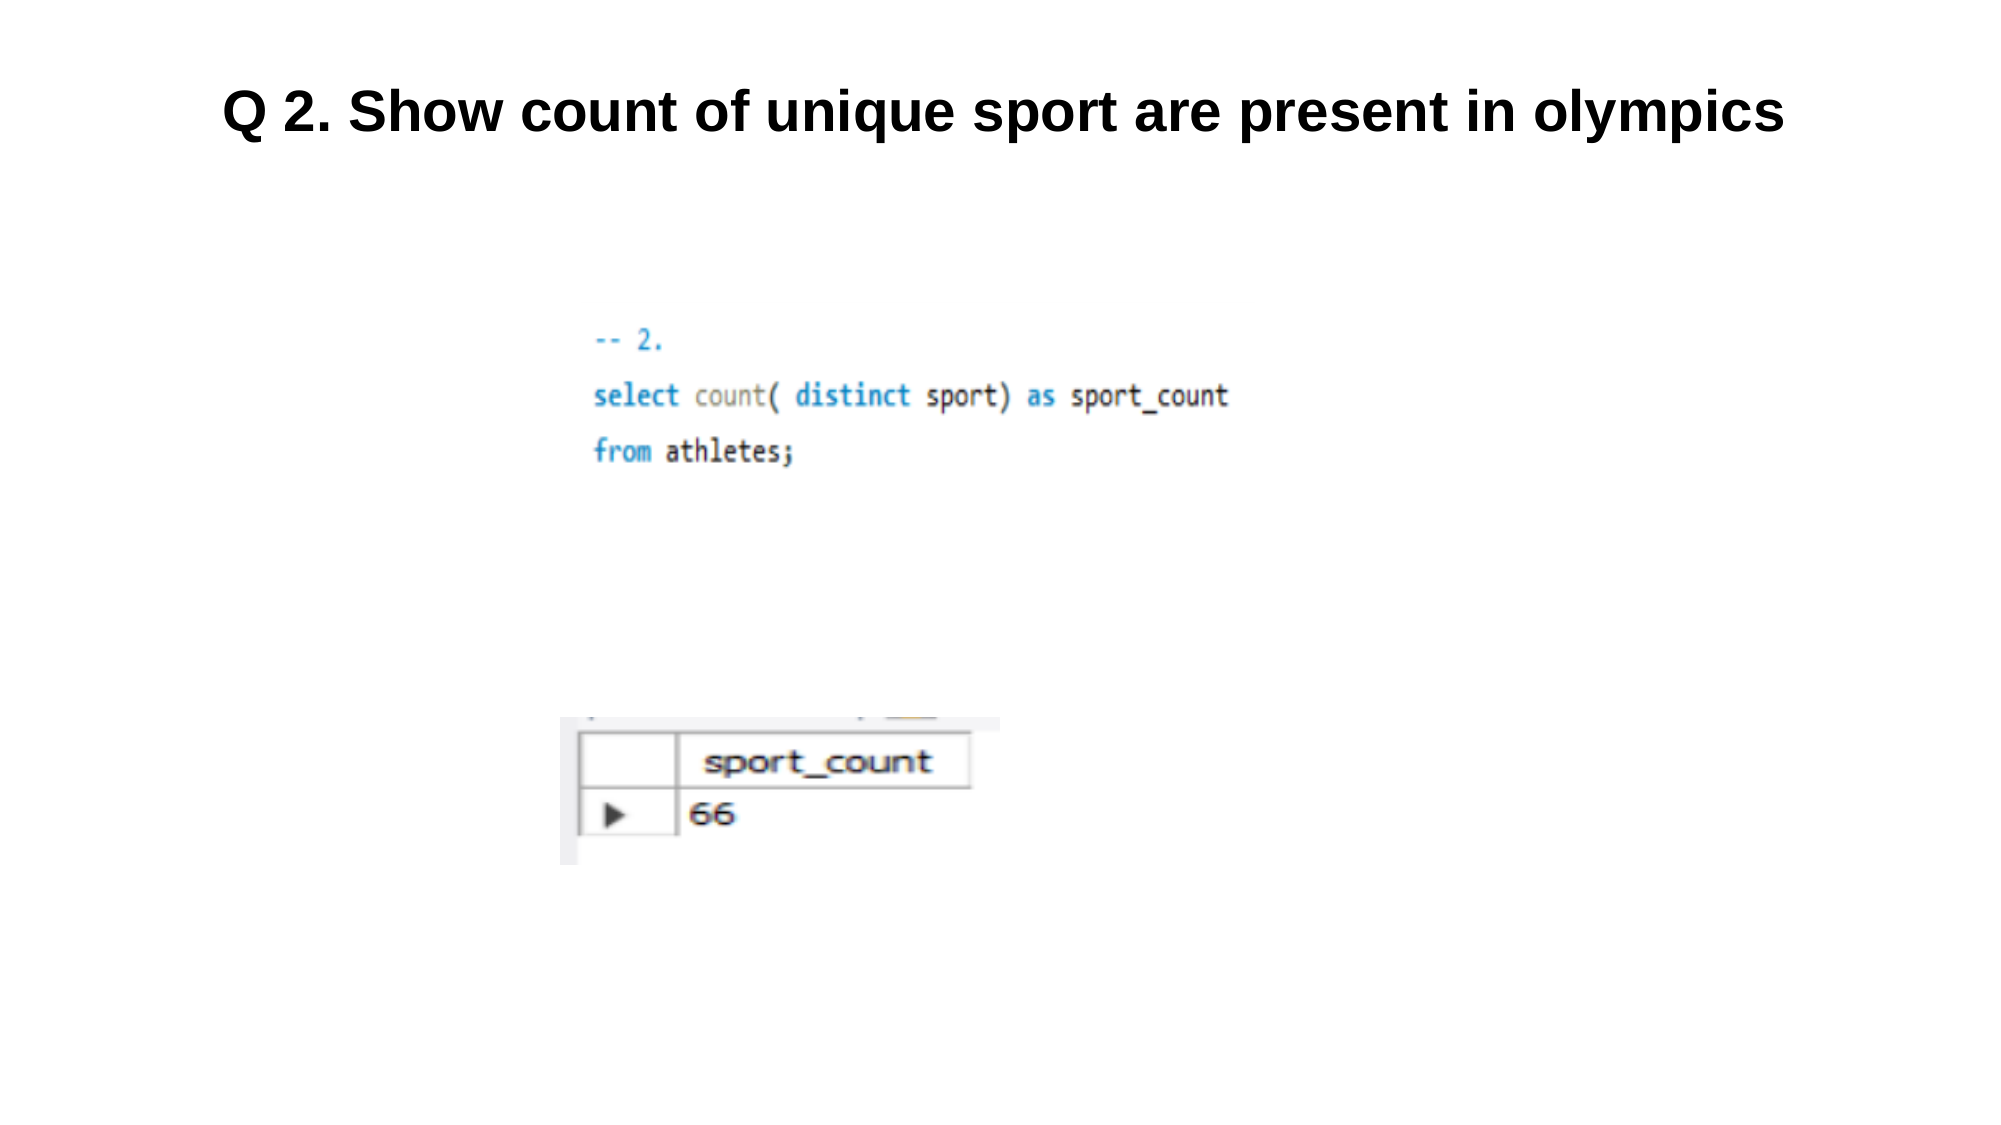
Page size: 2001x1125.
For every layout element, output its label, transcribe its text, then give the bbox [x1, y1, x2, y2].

picture [560, 717, 1000, 865]
picture [581, 301, 1256, 516]
text_box Q 2. Show count of unique sport are present in olympics [143, 65, 1866, 151]
